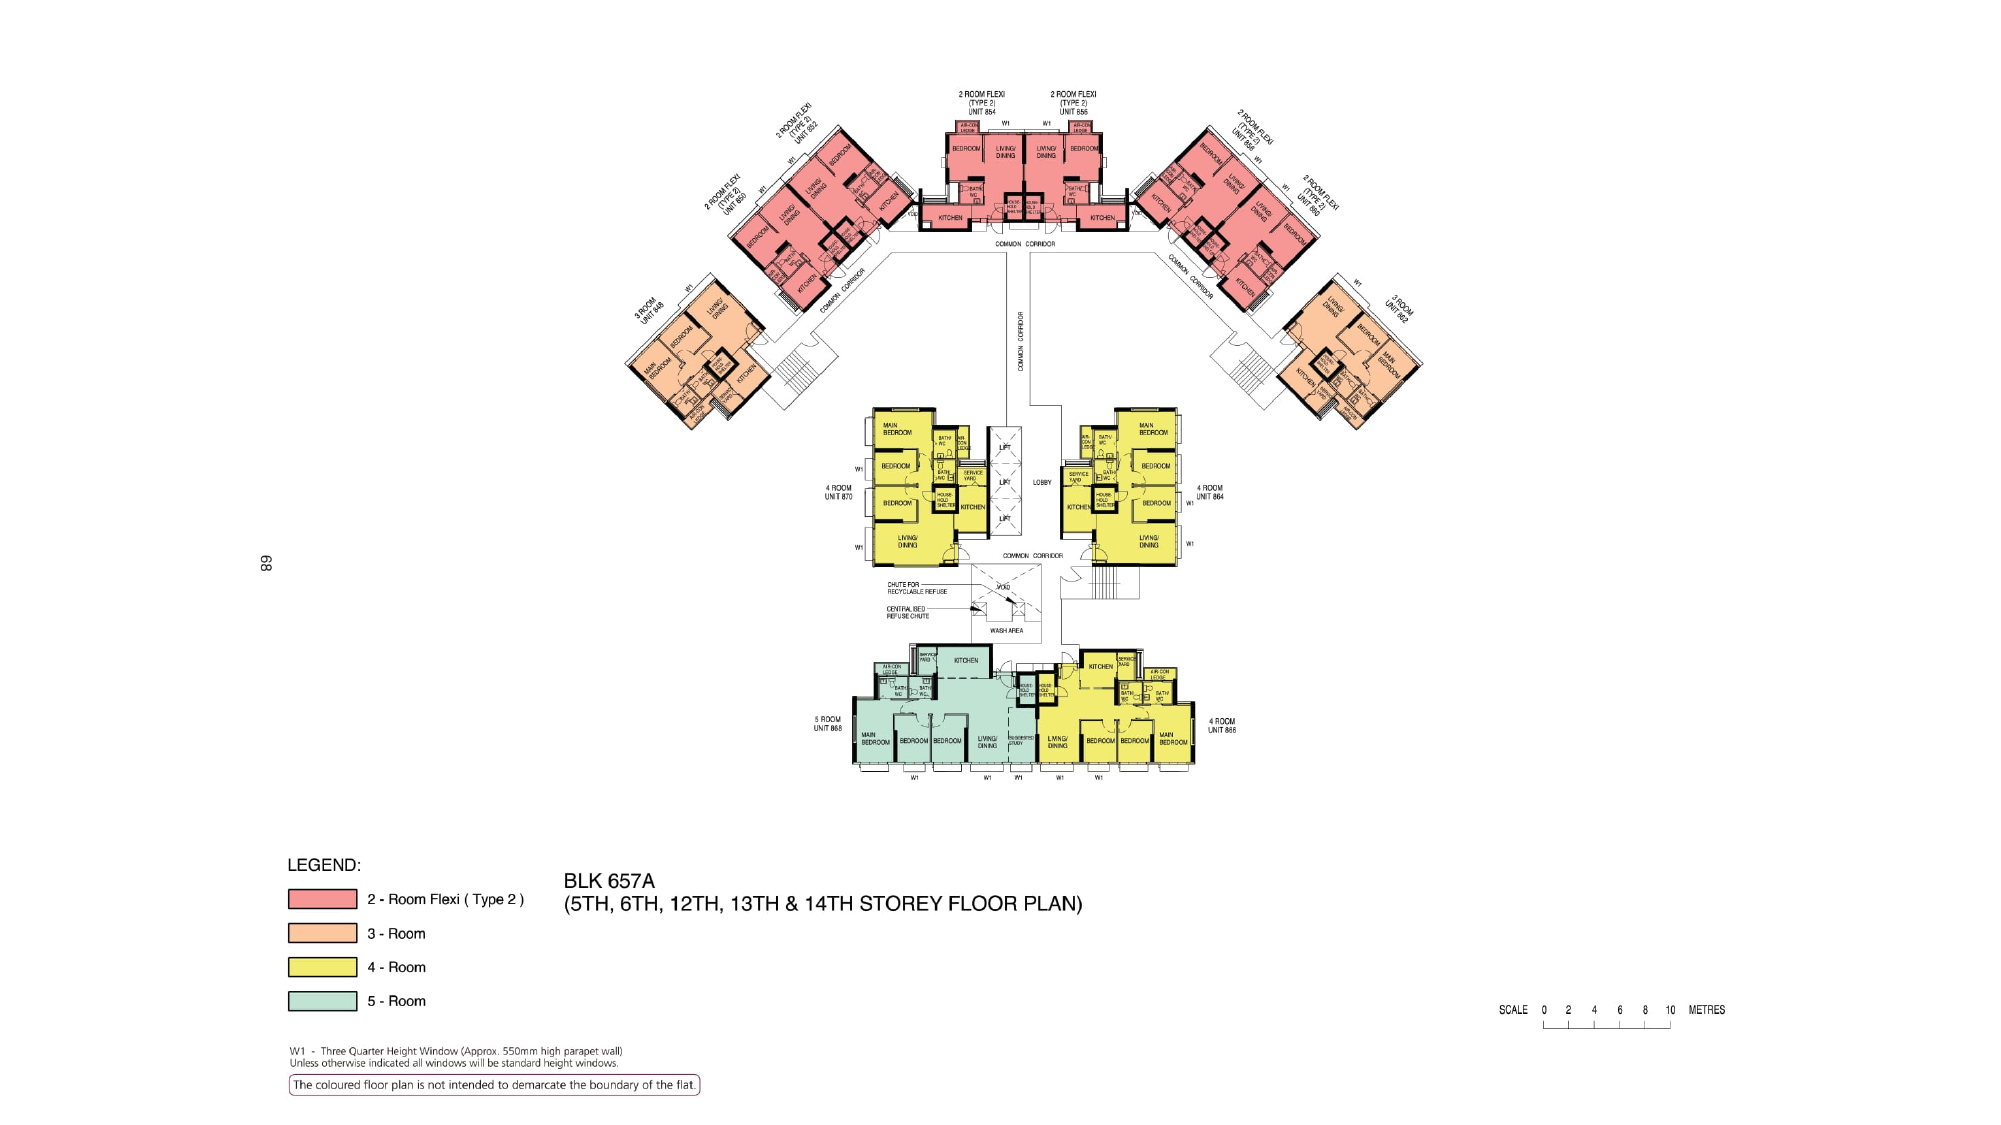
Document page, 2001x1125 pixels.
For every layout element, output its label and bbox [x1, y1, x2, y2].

picture [203, 0, 1796, 1125]
